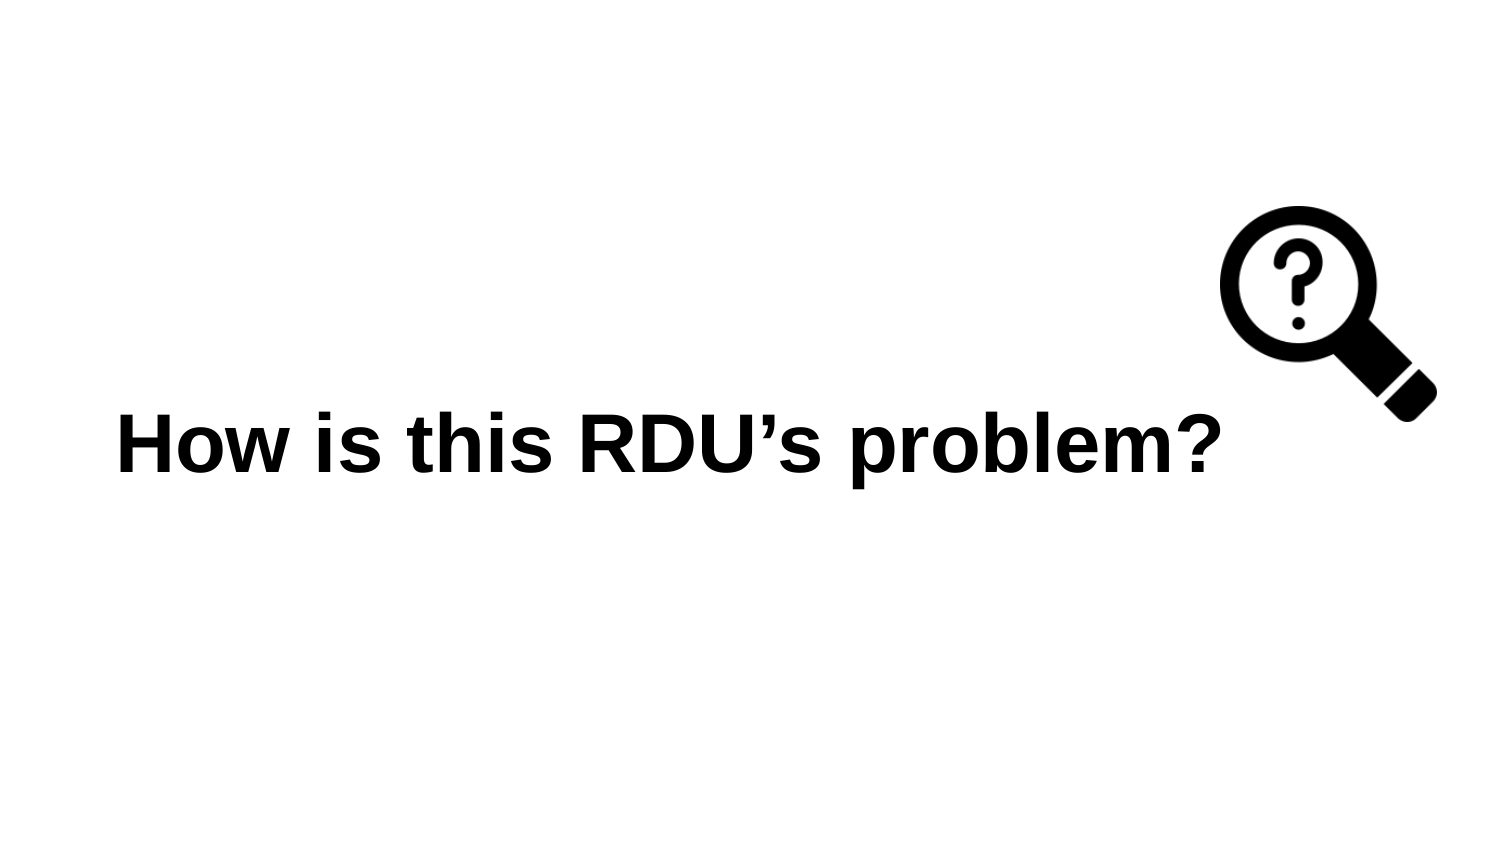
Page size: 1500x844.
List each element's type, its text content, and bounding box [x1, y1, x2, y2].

picture [1220, 206, 1437, 423]
list How is this RDU’s problem? [51, 151, 1291, 712]
